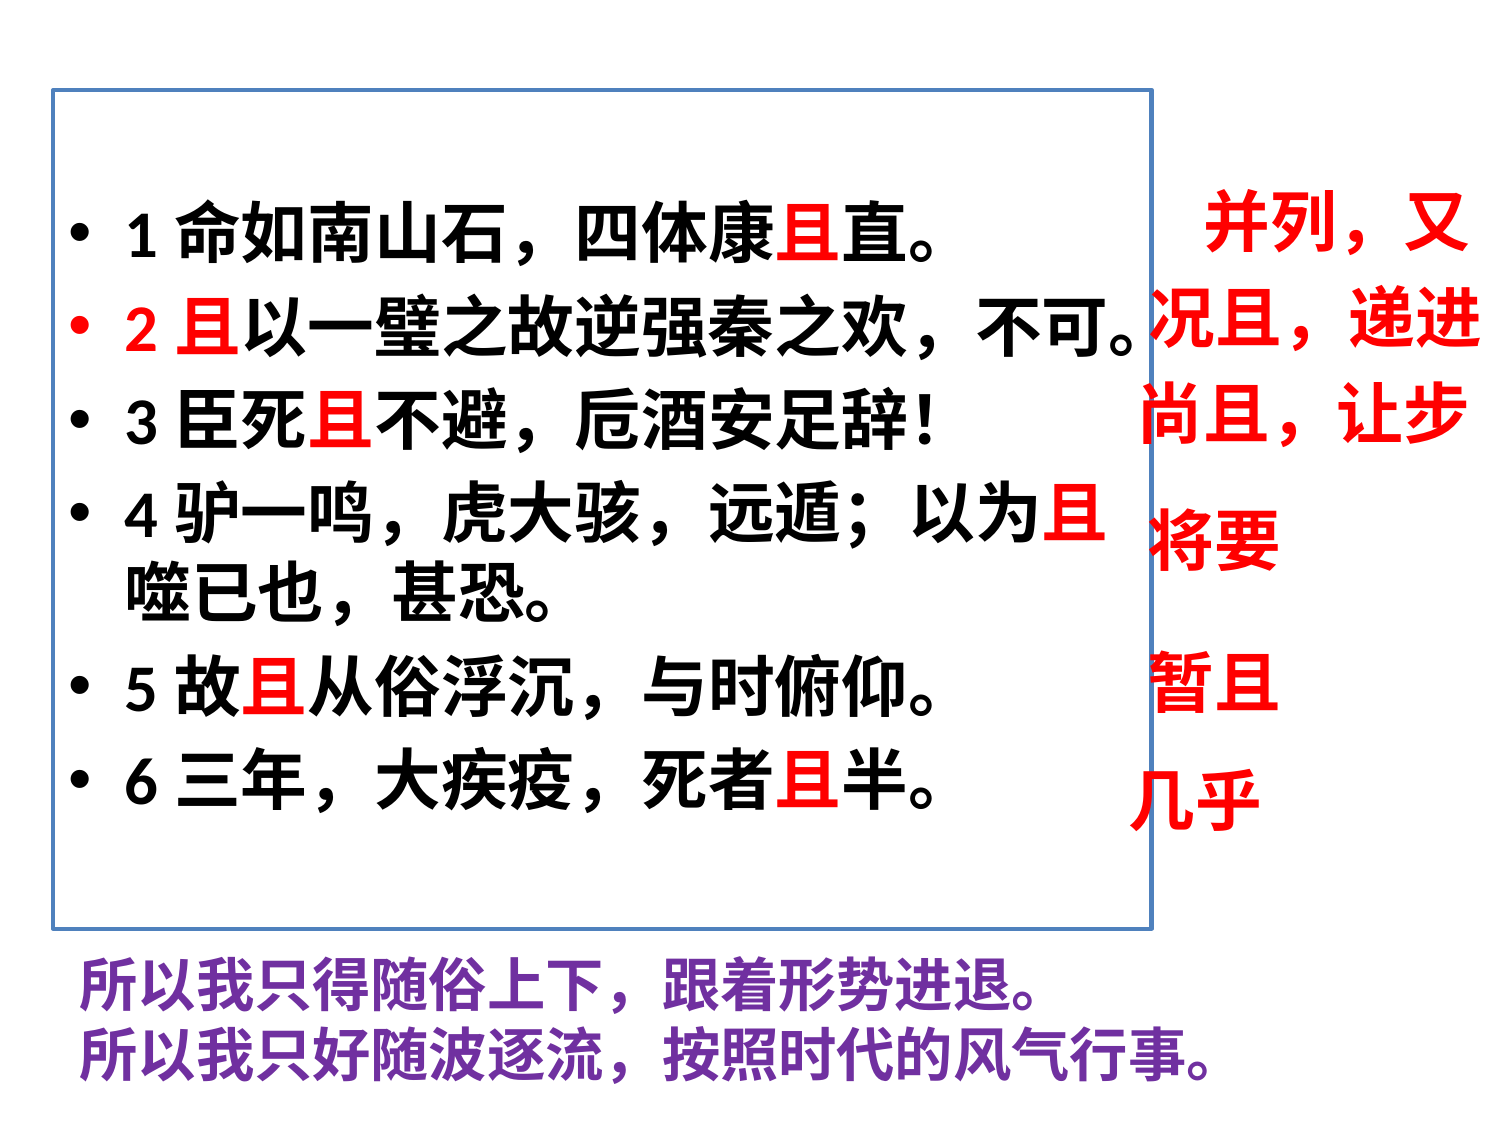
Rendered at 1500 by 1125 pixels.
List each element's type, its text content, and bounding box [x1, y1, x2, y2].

text_box 尚且，让步 [1121, 364, 1486, 460]
text_box 几乎 [1114, 751, 1278, 847]
text_box 将要 [1132, 491, 1297, 587]
text_box 并列，又 [1188, 172, 1486, 268]
list 1命如南山石，四体康且直。 2且以一璧之故逆强秦之欢，不可。 3臣死且不避，卮酒安足辞！ 4驴一鸣，虎大骇，远遁；以为且噬已也，甚恐。 5故且从俗浮沉，与时俯仰。 6三年，大疾疫，死者且半。 [51, 88, 1154, 931]
text_box 况且，递进 [1134, 268, 1498, 364]
text_box 所以我只得随俗上下，跟着形势进退。 所以我只好随波逐流，按照时代的风气行事。 [64, 940, 1400, 1096]
text_box 暂且 [1132, 633, 1297, 728]
